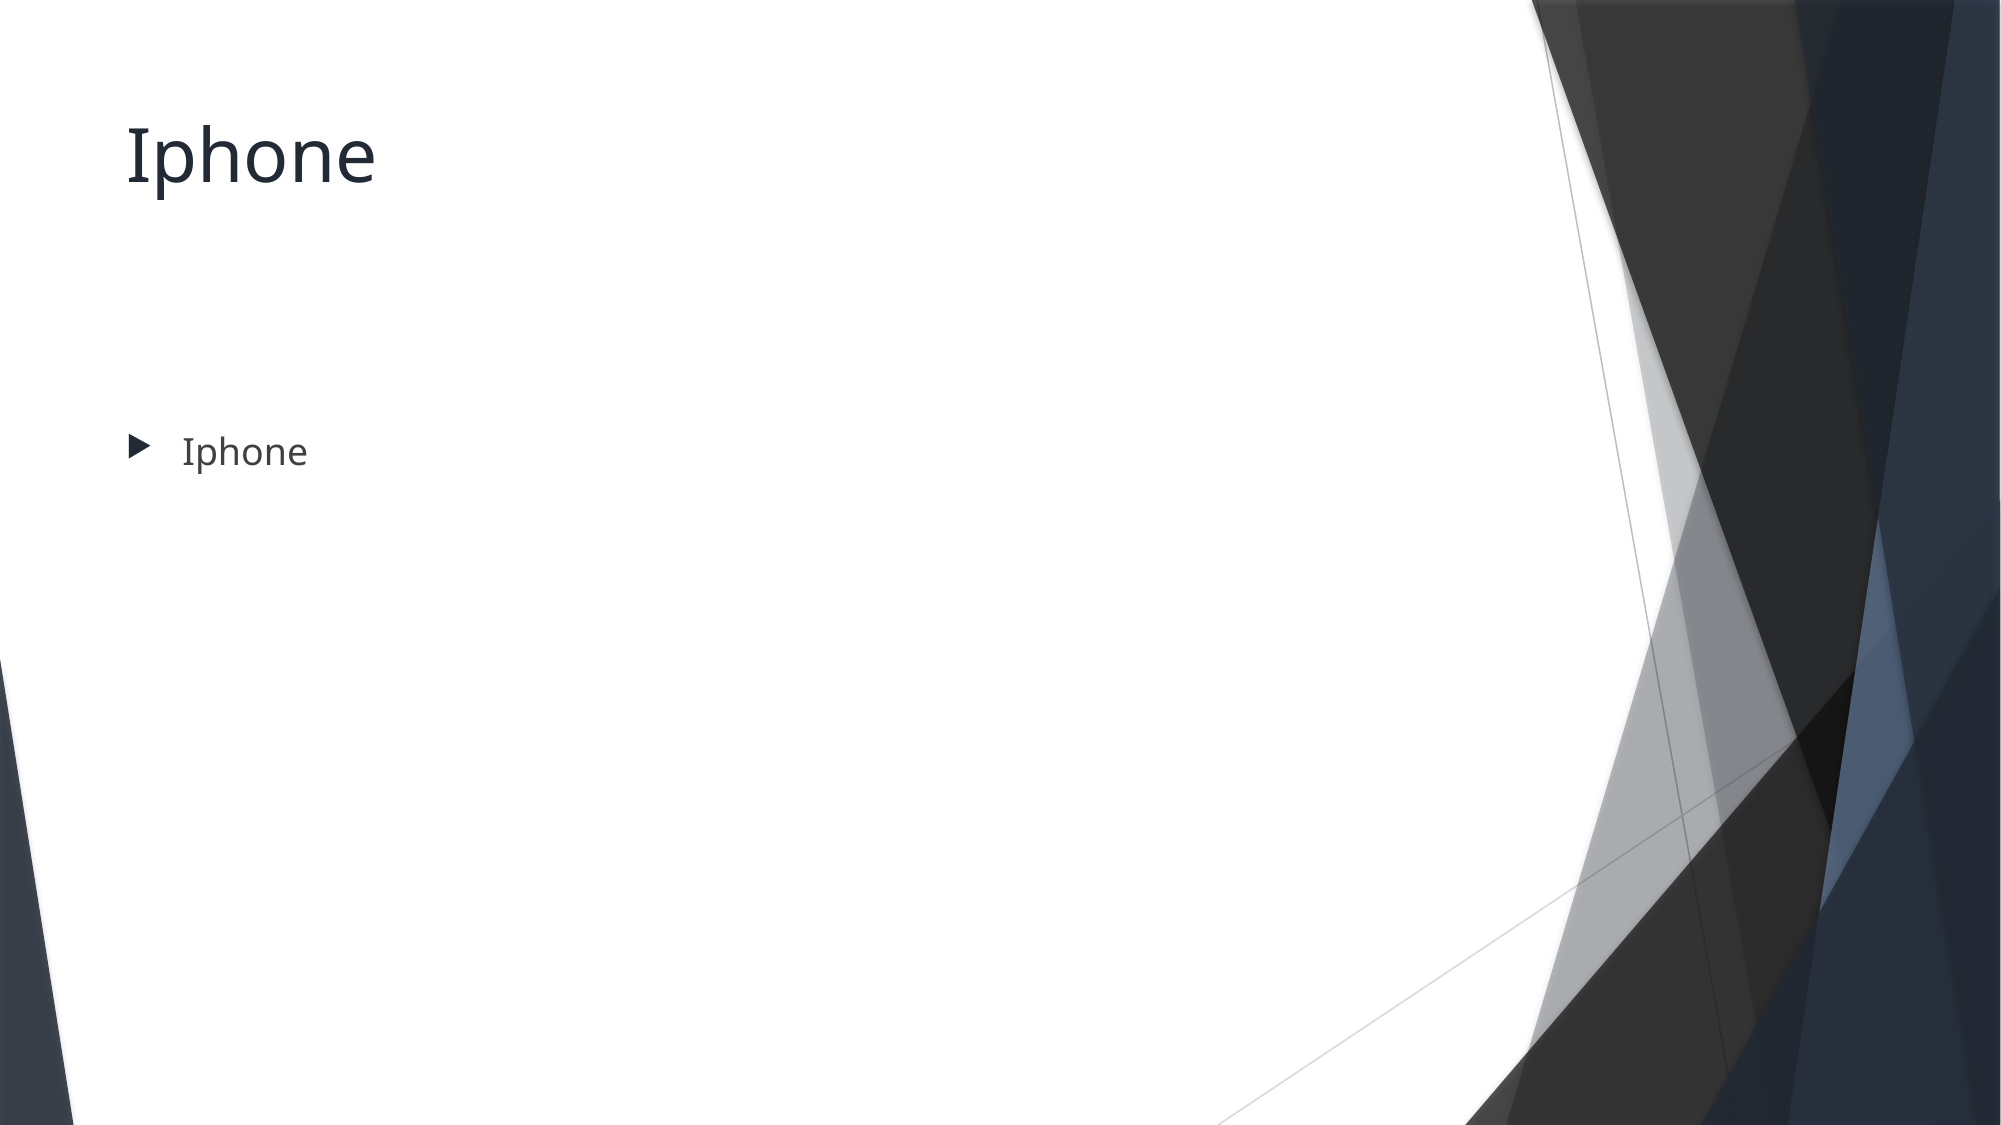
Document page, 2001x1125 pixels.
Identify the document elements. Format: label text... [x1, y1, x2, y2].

list Iphone [111, 354, 1522, 992]
title Iphone [111, 99, 1522, 317]
